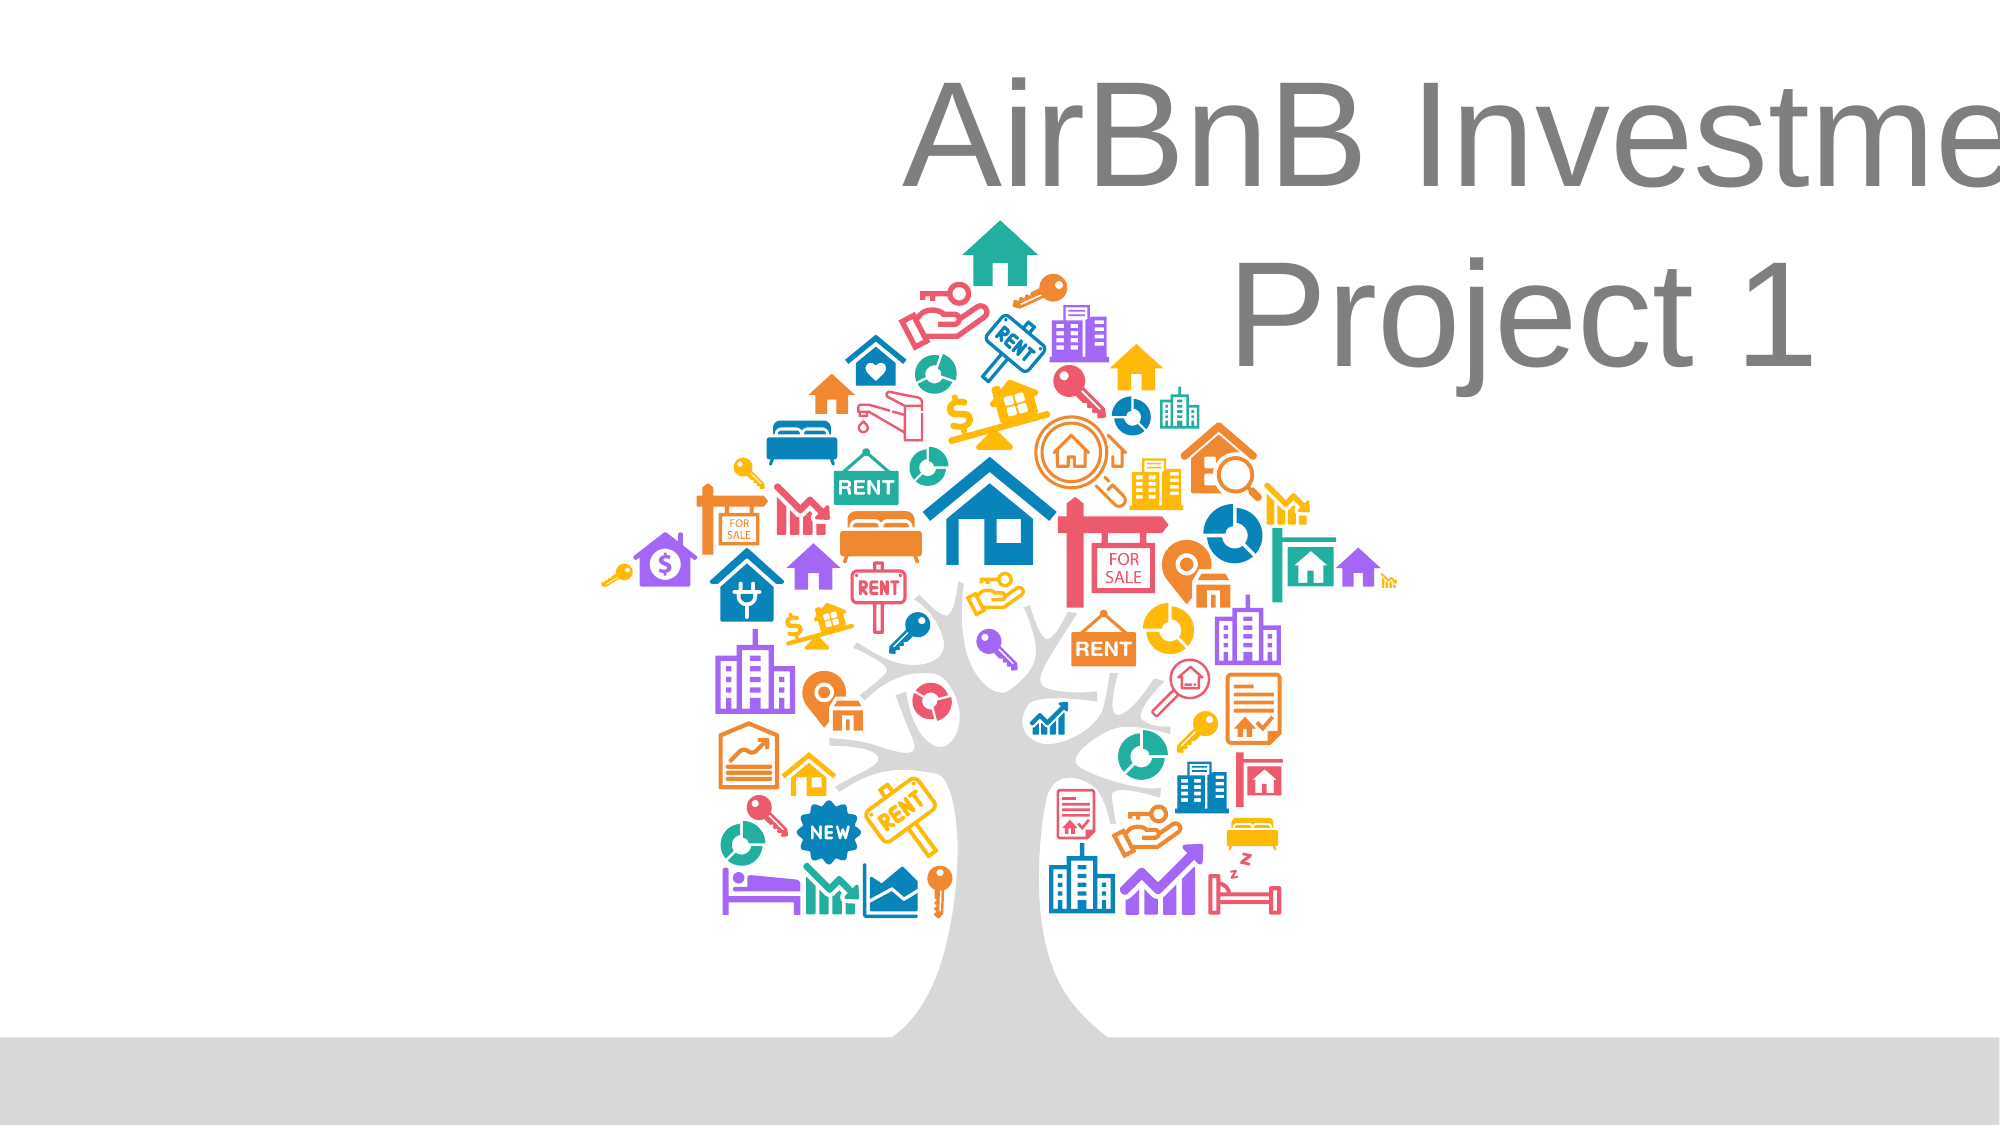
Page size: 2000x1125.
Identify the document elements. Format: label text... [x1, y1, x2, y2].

title AirBnB Investment Project 1 [634, 104, 2000, 329]
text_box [600, 220, 1398, 1048]
text_box [0, 1037, 2000, 1125]
